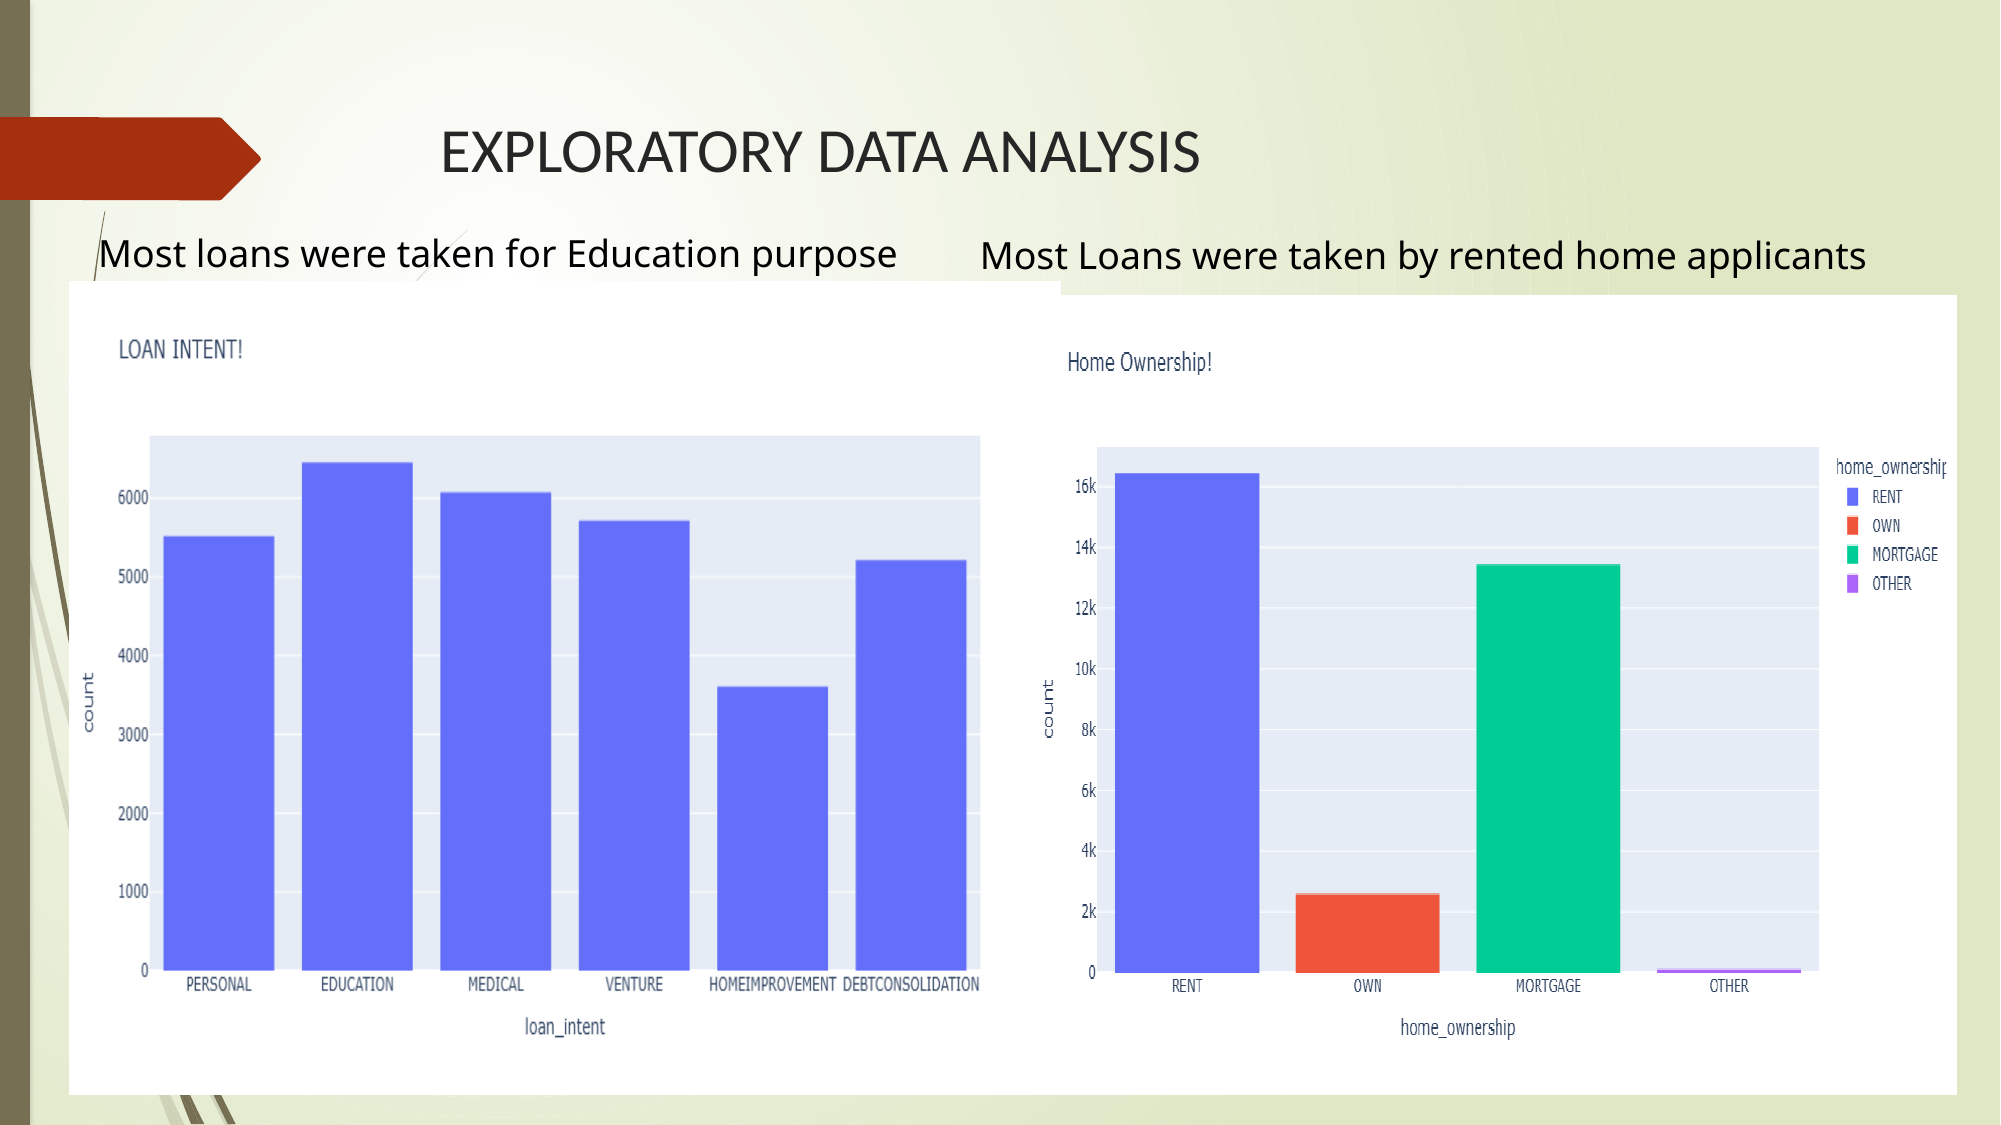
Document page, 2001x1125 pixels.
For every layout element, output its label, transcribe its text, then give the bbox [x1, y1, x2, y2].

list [69, 281, 1062, 1096]
text_box Most Loans were taken by rented home applicants [964, 224, 1957, 284]
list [1020, 295, 1957, 1095]
text_box Most loans were taken for Education purpose [83, 222, 968, 280]
title EXPLORATORY DATA ANALYSIS [425, 102, 1888, 194]
